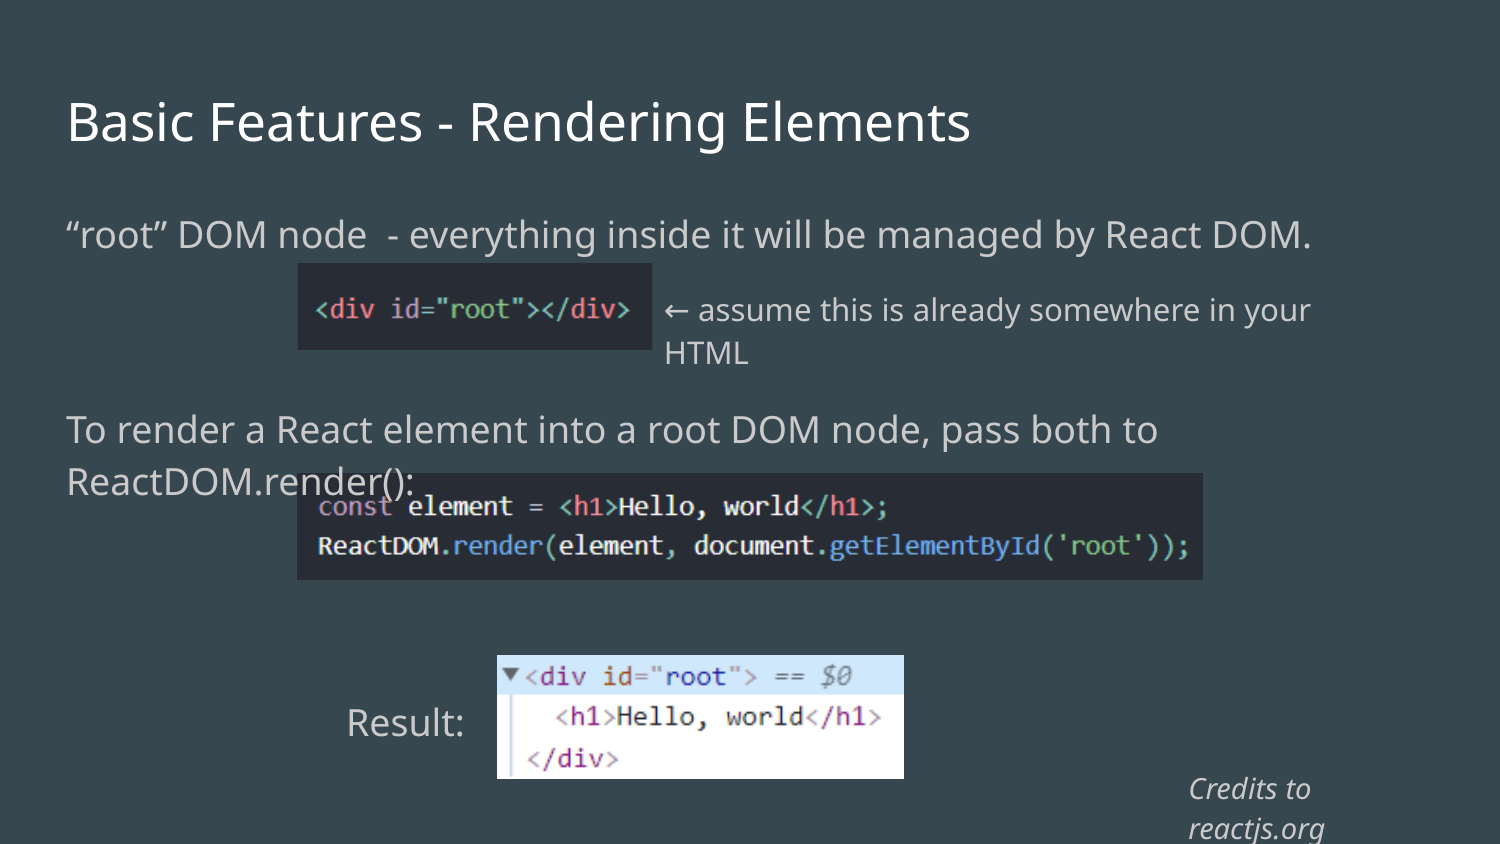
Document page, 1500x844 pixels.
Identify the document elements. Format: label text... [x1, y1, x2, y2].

list To render a React element into a root DOM node, pass both to ReactDOM.render(): [51, 384, 1449, 460]
picture [297, 473, 1203, 581]
picture [297, 263, 653, 350]
picture [497, 655, 904, 779]
list “root” DOM node - everything inside it will be managed by React DOM. [51, 189, 1449, 264]
list Credits to reactjs.org [1173, 749, 1470, 844]
list Result: [331, 676, 484, 752]
list ← assume this is already somewhere in your HTML [657, 269, 1414, 344]
title Basic Features - Rendering Elements [51, 72, 1449, 167]
